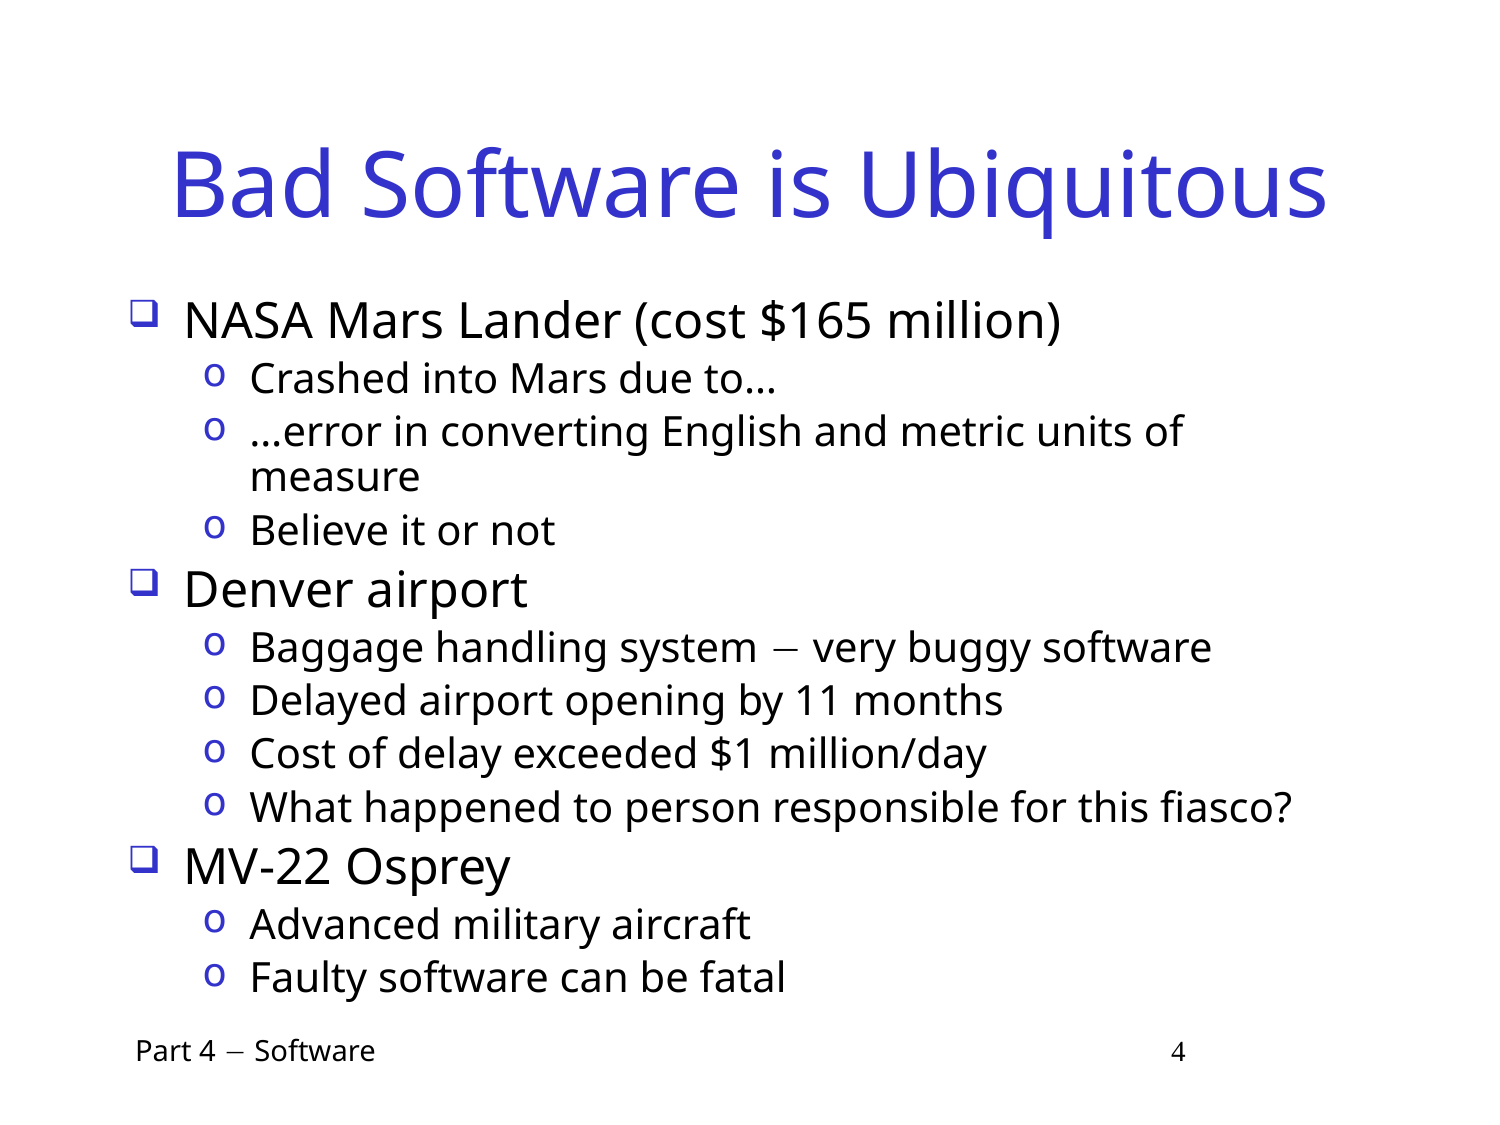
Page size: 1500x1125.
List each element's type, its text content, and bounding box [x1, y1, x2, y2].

title Bad Software is Ubiquitous [112, 87, 1388, 276]
footer Part 4  Software 4 [112, 1024, 1401, 1101]
list NASA Mars Lander (cost $165 million) Crashed into Mars due to… …error in converting English and metric units of measure Believe it or not Denver airport Baggage handling system  very buggy software Delayed airport opening by 11 months Cost of delay exceeded $1 million/day What happened to person responsible for this fiasco? MV-22 Osprey Advanced military aircraft Faulty software can be fatal [112, 287, 1376, 988]
